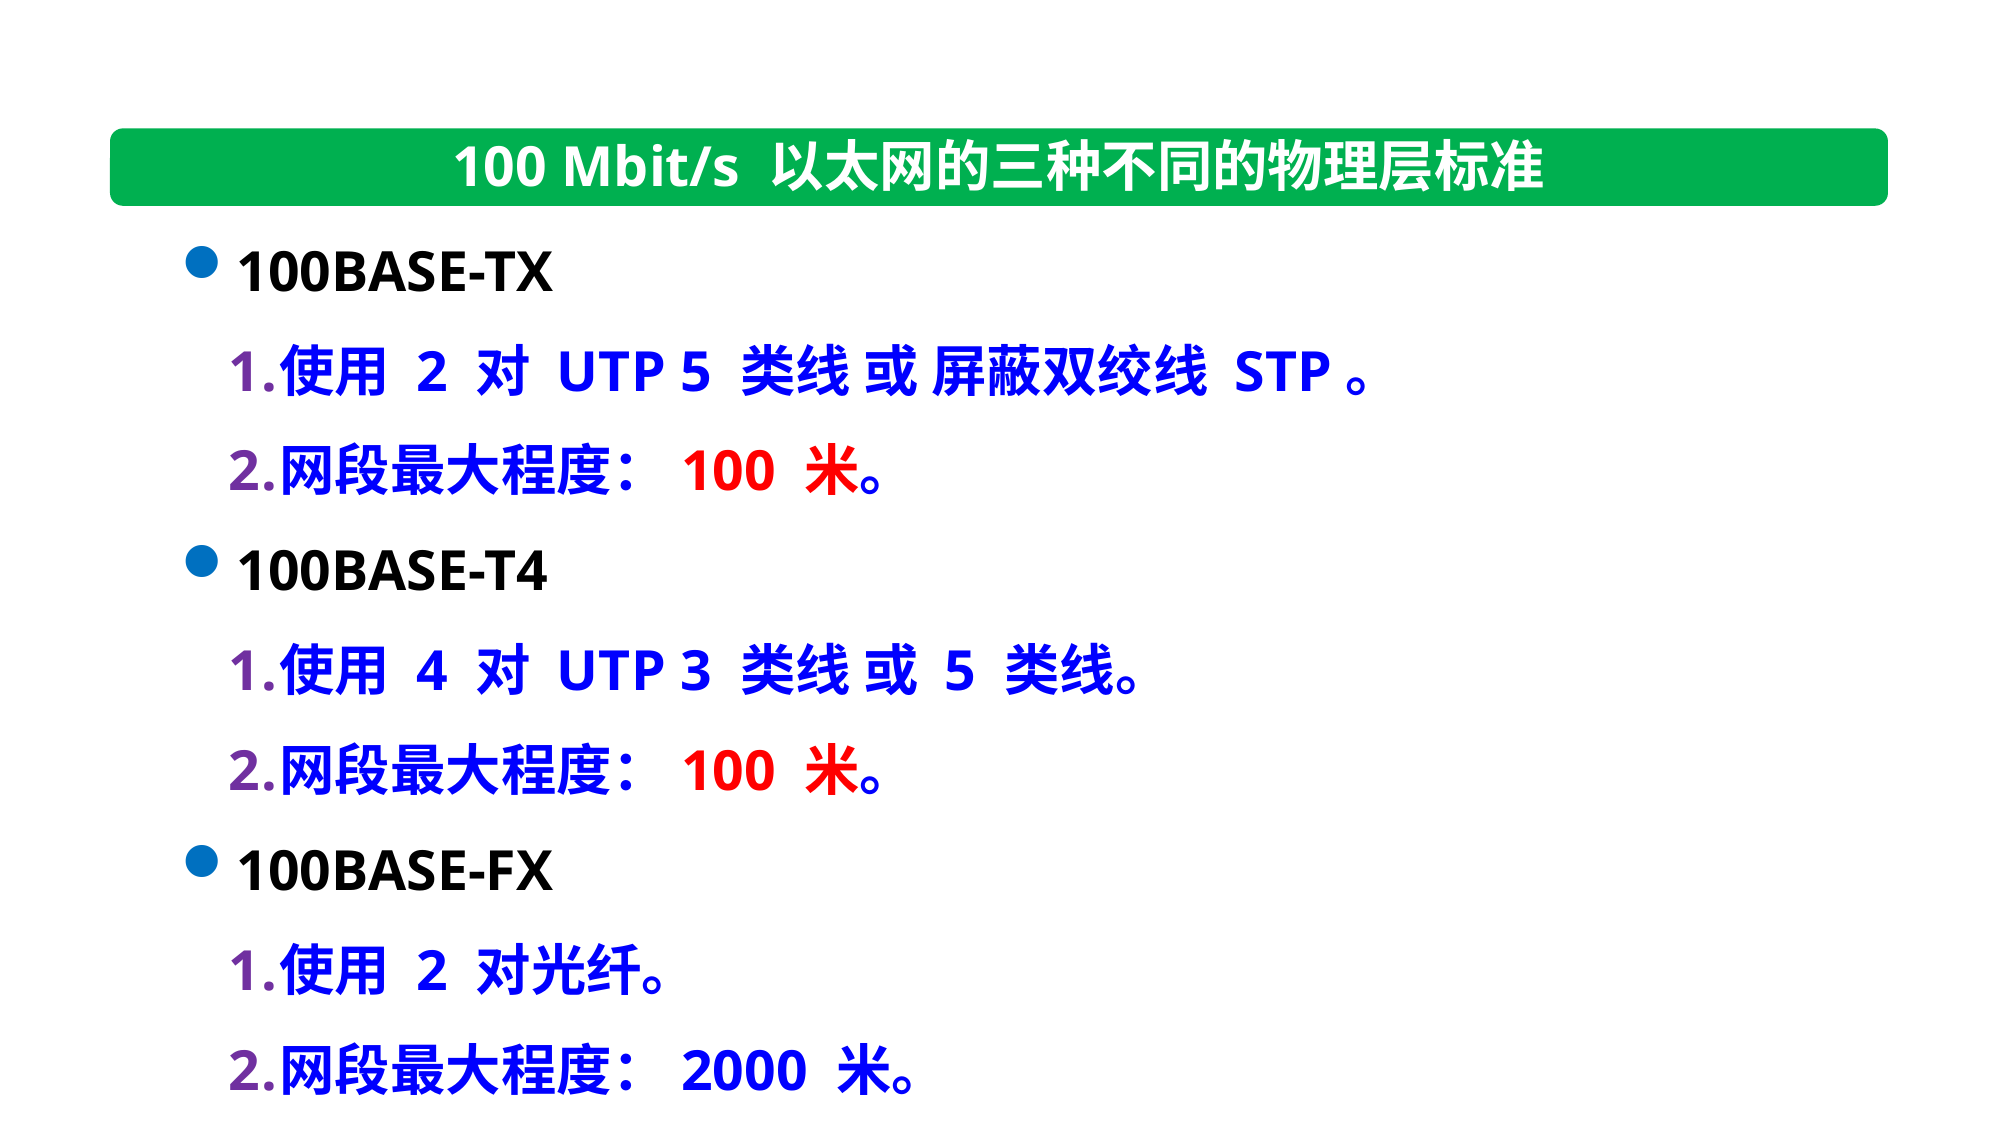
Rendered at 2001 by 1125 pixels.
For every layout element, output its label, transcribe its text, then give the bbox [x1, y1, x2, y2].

text_box [109, 128, 1888, 206]
text_box 100BASE-TX 使用 2 对 UTP 5 类线 或 屏蔽双绞线 STP。 网段最大程度：100 米。 100BASE-T4 使用 4 对 UTP 3 类线 或 5 类线。 网段最大程度：100 米。 100BASE-FX 使用 2 对光纤。 网段最大程度：2000 米。 [110, 198, 1755, 1109]
text_box 100 Mbit/s 以太网的三种不同的物理层标准 [437, 123, 1561, 205]
